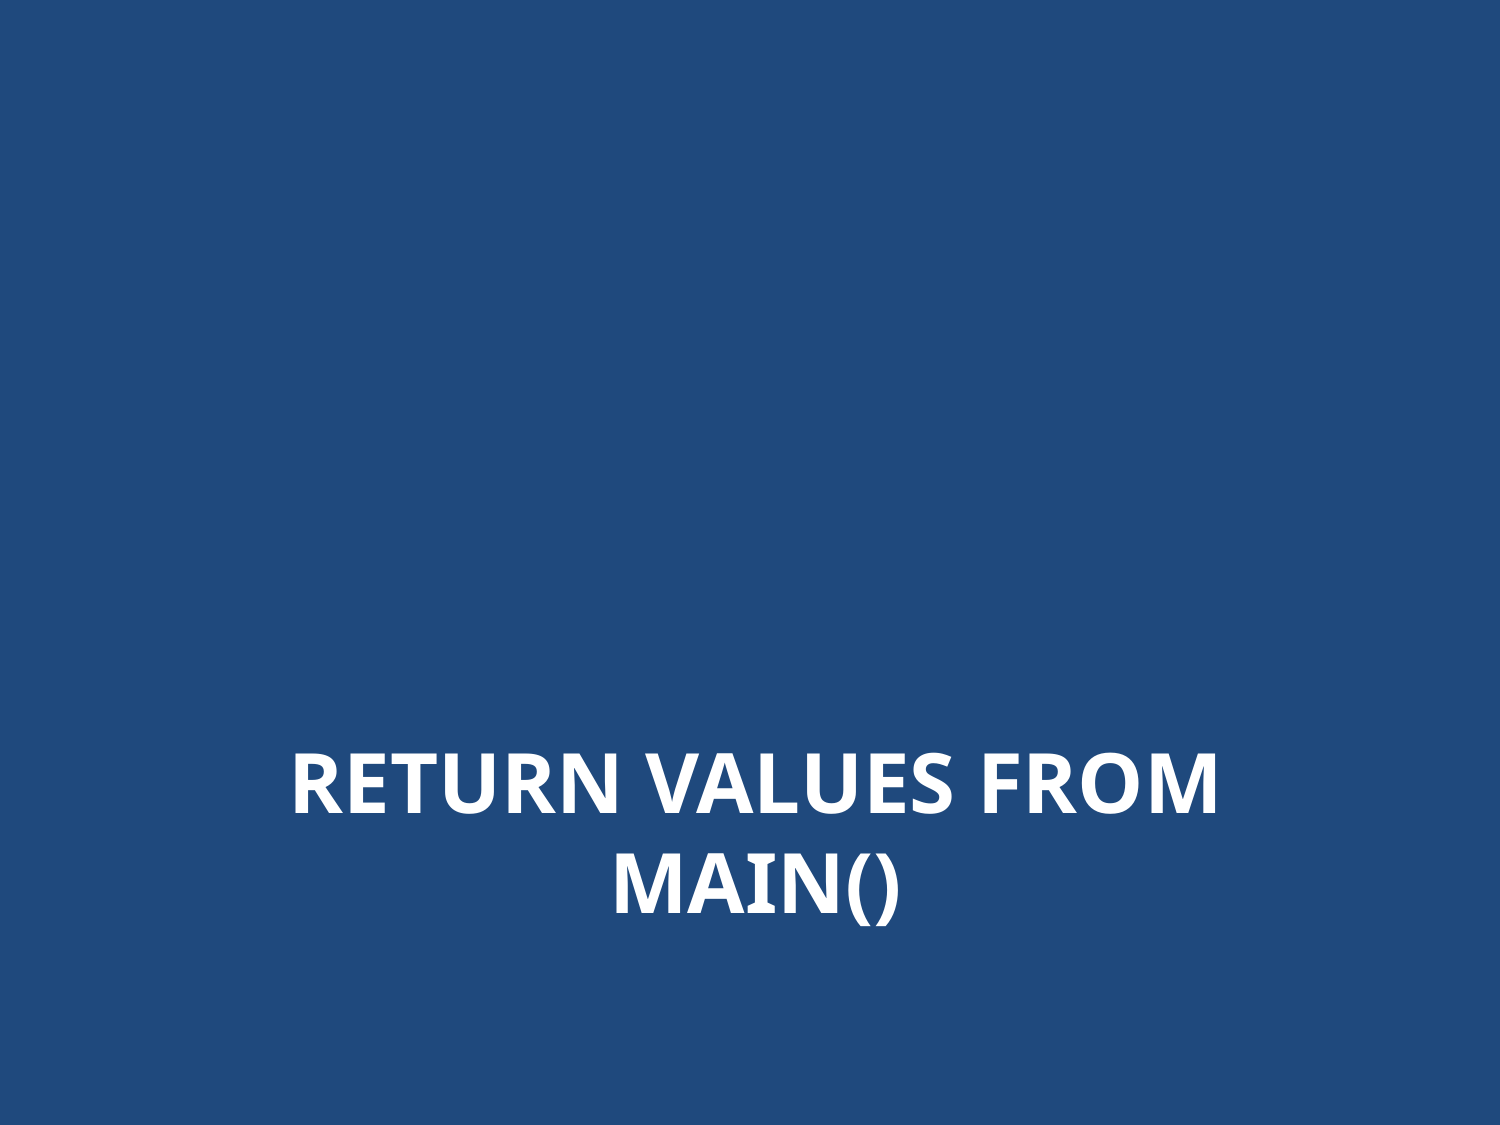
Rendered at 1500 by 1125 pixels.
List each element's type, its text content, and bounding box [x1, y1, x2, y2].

title Return values from main() [118, 722, 1394, 947]
